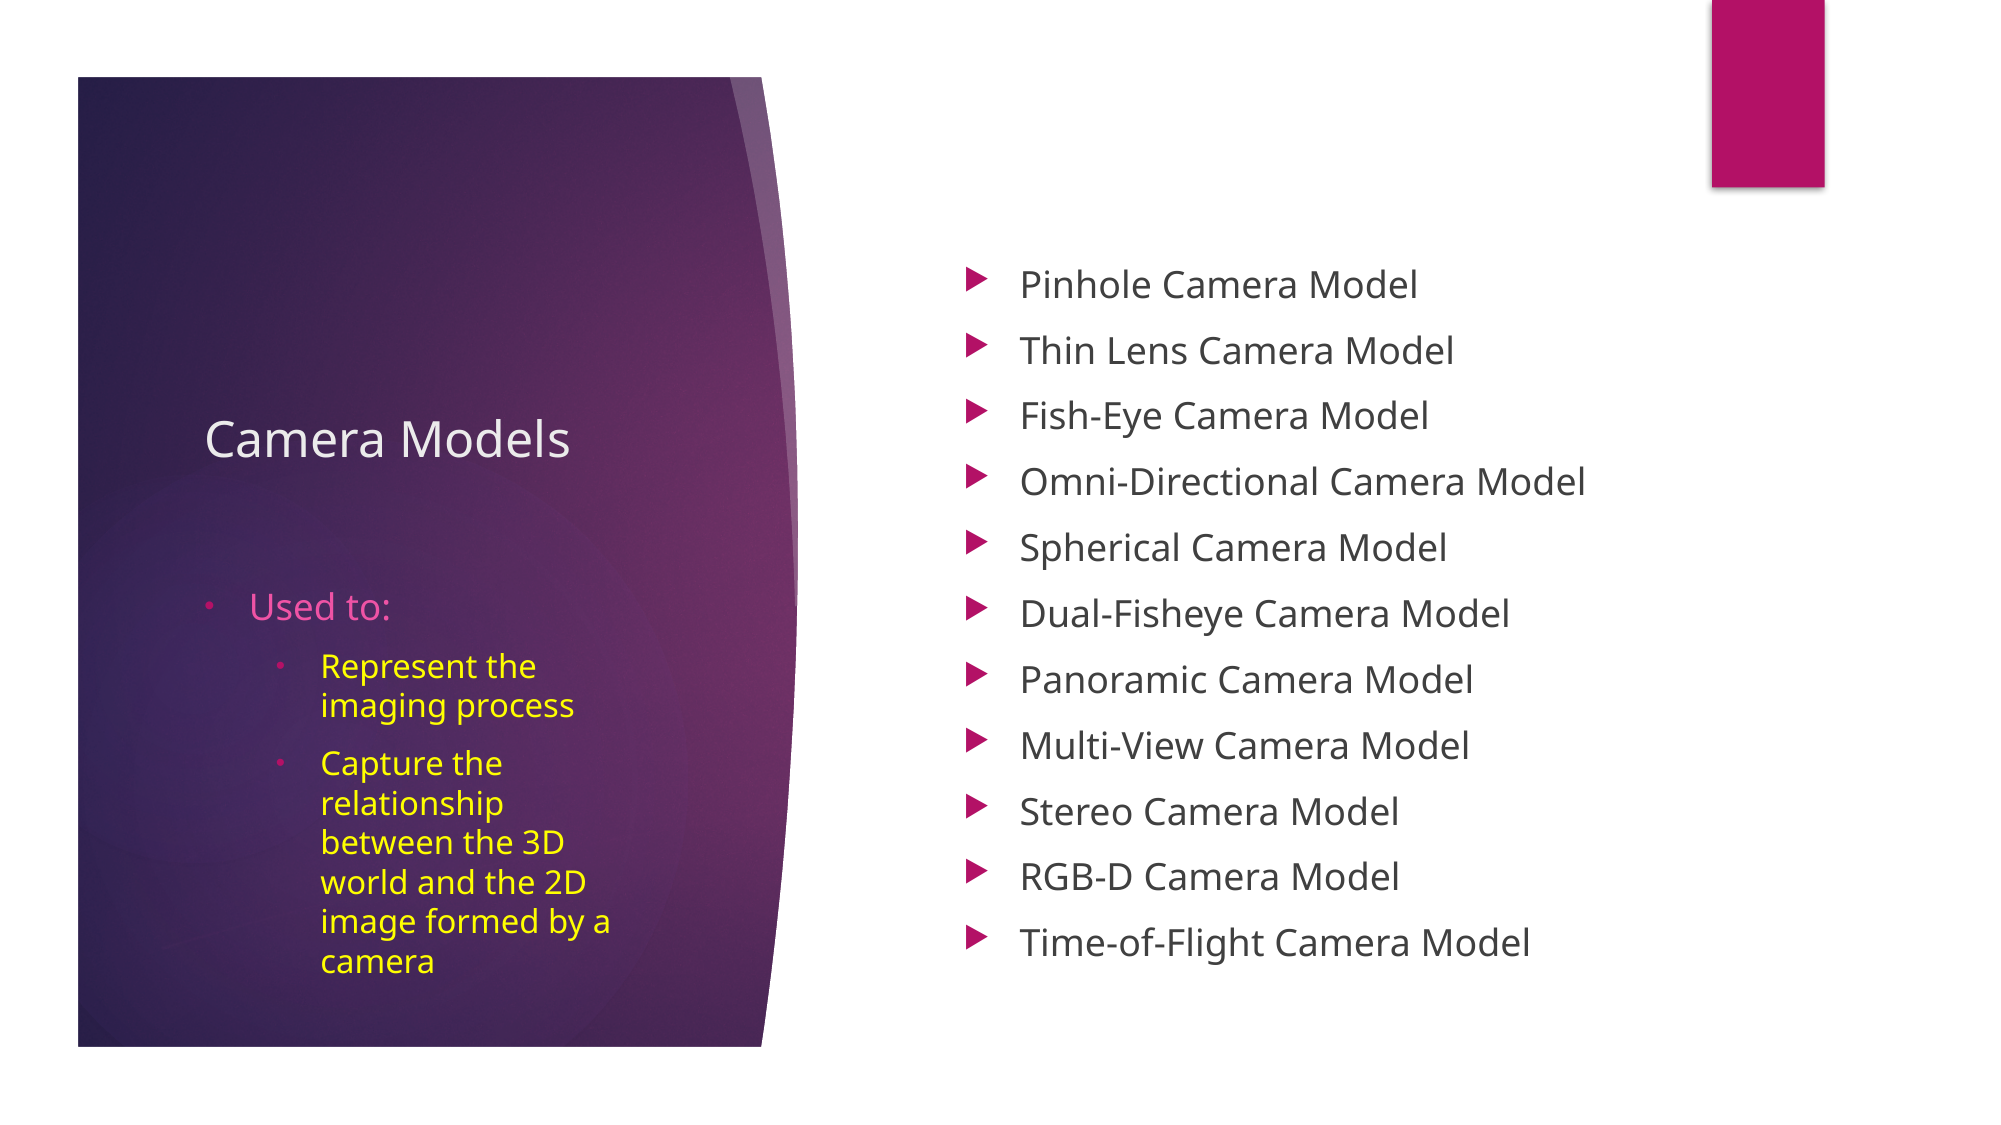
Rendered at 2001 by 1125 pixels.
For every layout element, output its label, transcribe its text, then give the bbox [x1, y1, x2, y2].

list Used to: Represent the imaging process Capture the relationship between the 3D world and the 2D image formed by a camera [189, 513, 648, 989]
list Pinhole Camera Model Thin Lens Camera Model Fish-Eye Camera Model Omni-Directional Camera Model Spherical Camera Model Dual-Fisheye Camera Model Panoramic Camera Model Multi-View Camera Model Stereo Camera Model RGB-D Camera Model Time-of-Flight Camera Model [948, 237, 1800, 988]
title Camera Models [189, 212, 648, 475]
